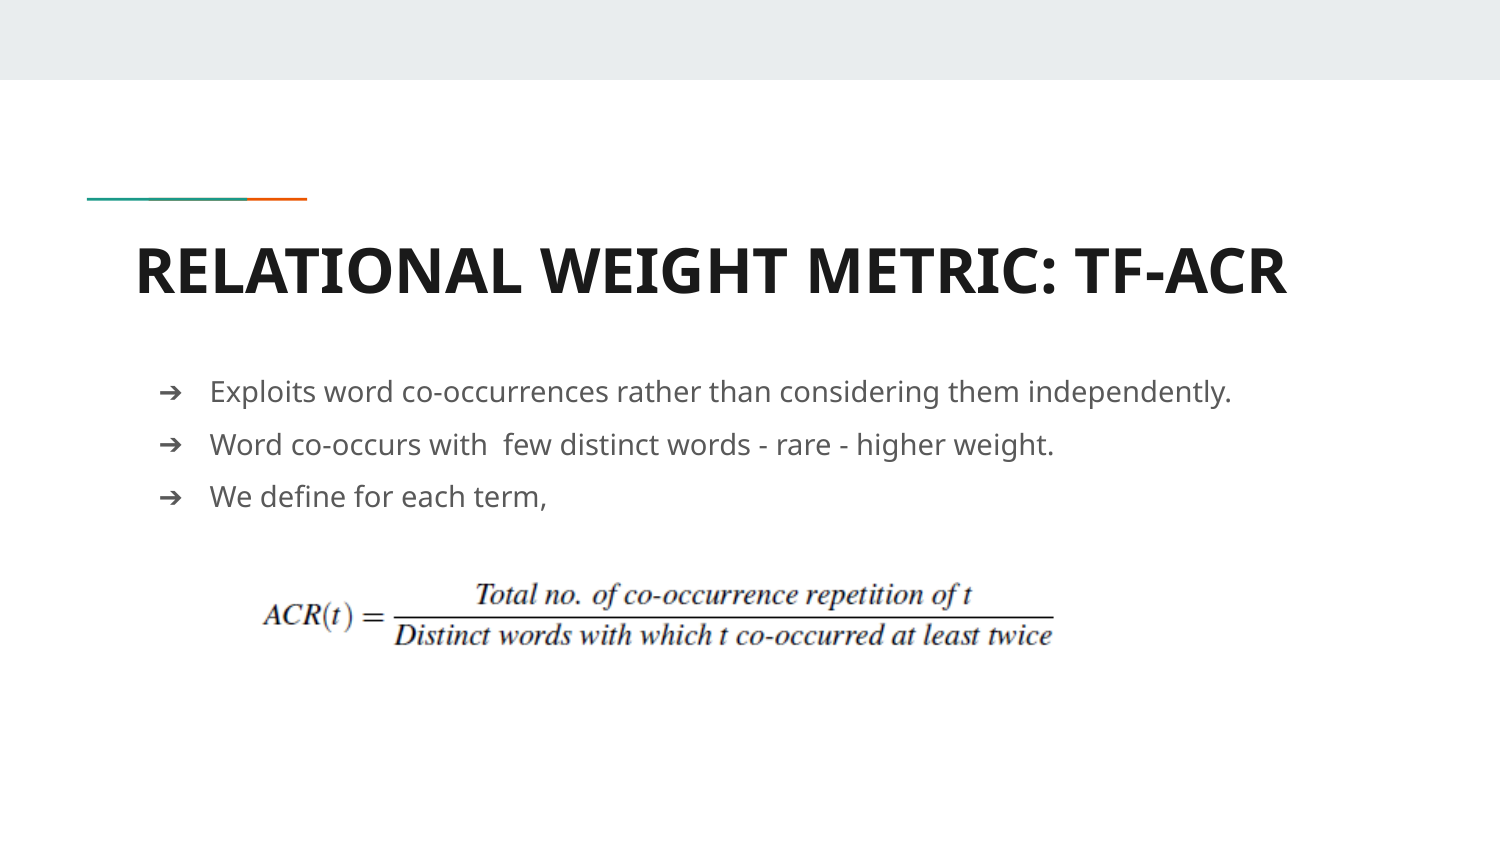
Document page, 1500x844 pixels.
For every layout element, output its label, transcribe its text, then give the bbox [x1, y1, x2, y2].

list Exploits word co-occurrences rather than considering them independently. Word co-occurs with few distinct words - rare - higher weight. We define for each term, [119, 341, 1381, 764]
title RELATIONAL WEIGHT METRIC: TF-ACR [119, 216, 1381, 305]
picture [229, 559, 1093, 690]
